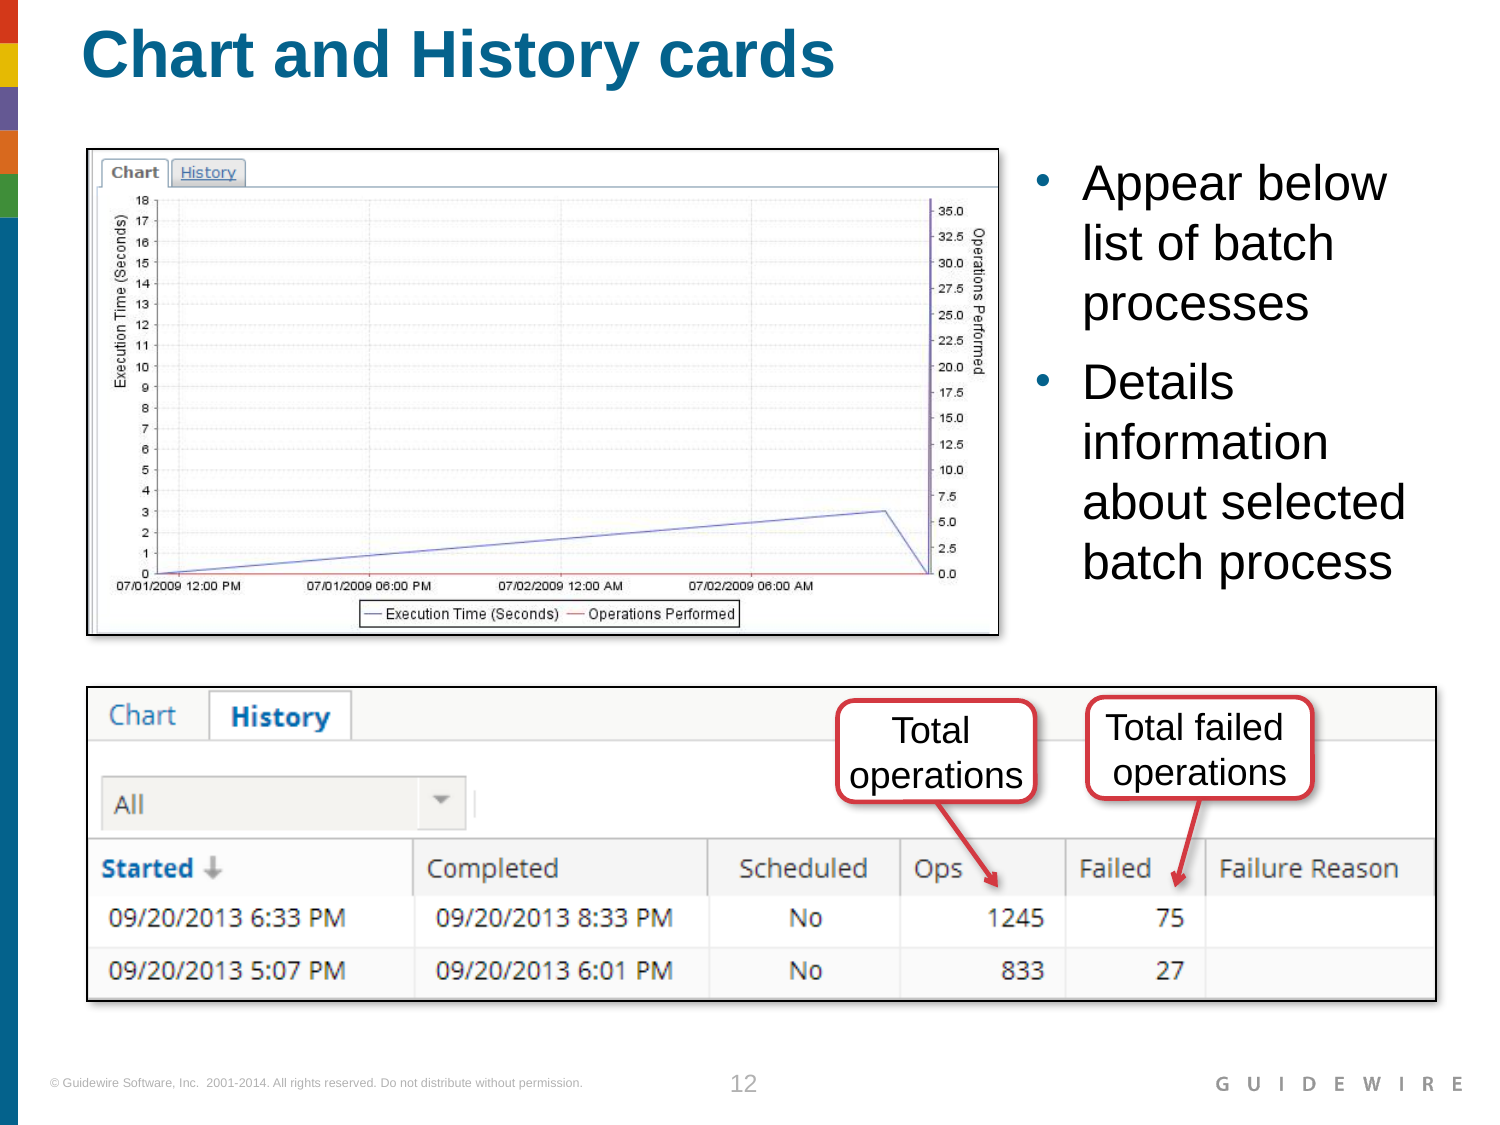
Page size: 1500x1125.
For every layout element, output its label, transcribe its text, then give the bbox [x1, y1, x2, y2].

list Appear below list of batch processes Details information about selected batch process [1035, 149, 1448, 1049]
picture [1215, 1073, 1480, 1096]
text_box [935, 801, 999, 888]
picture [86, 149, 999, 635]
title Chart and History cards [81, 19, 1446, 142]
picture [87, 686, 1436, 1001]
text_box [1174, 798, 1201, 888]
